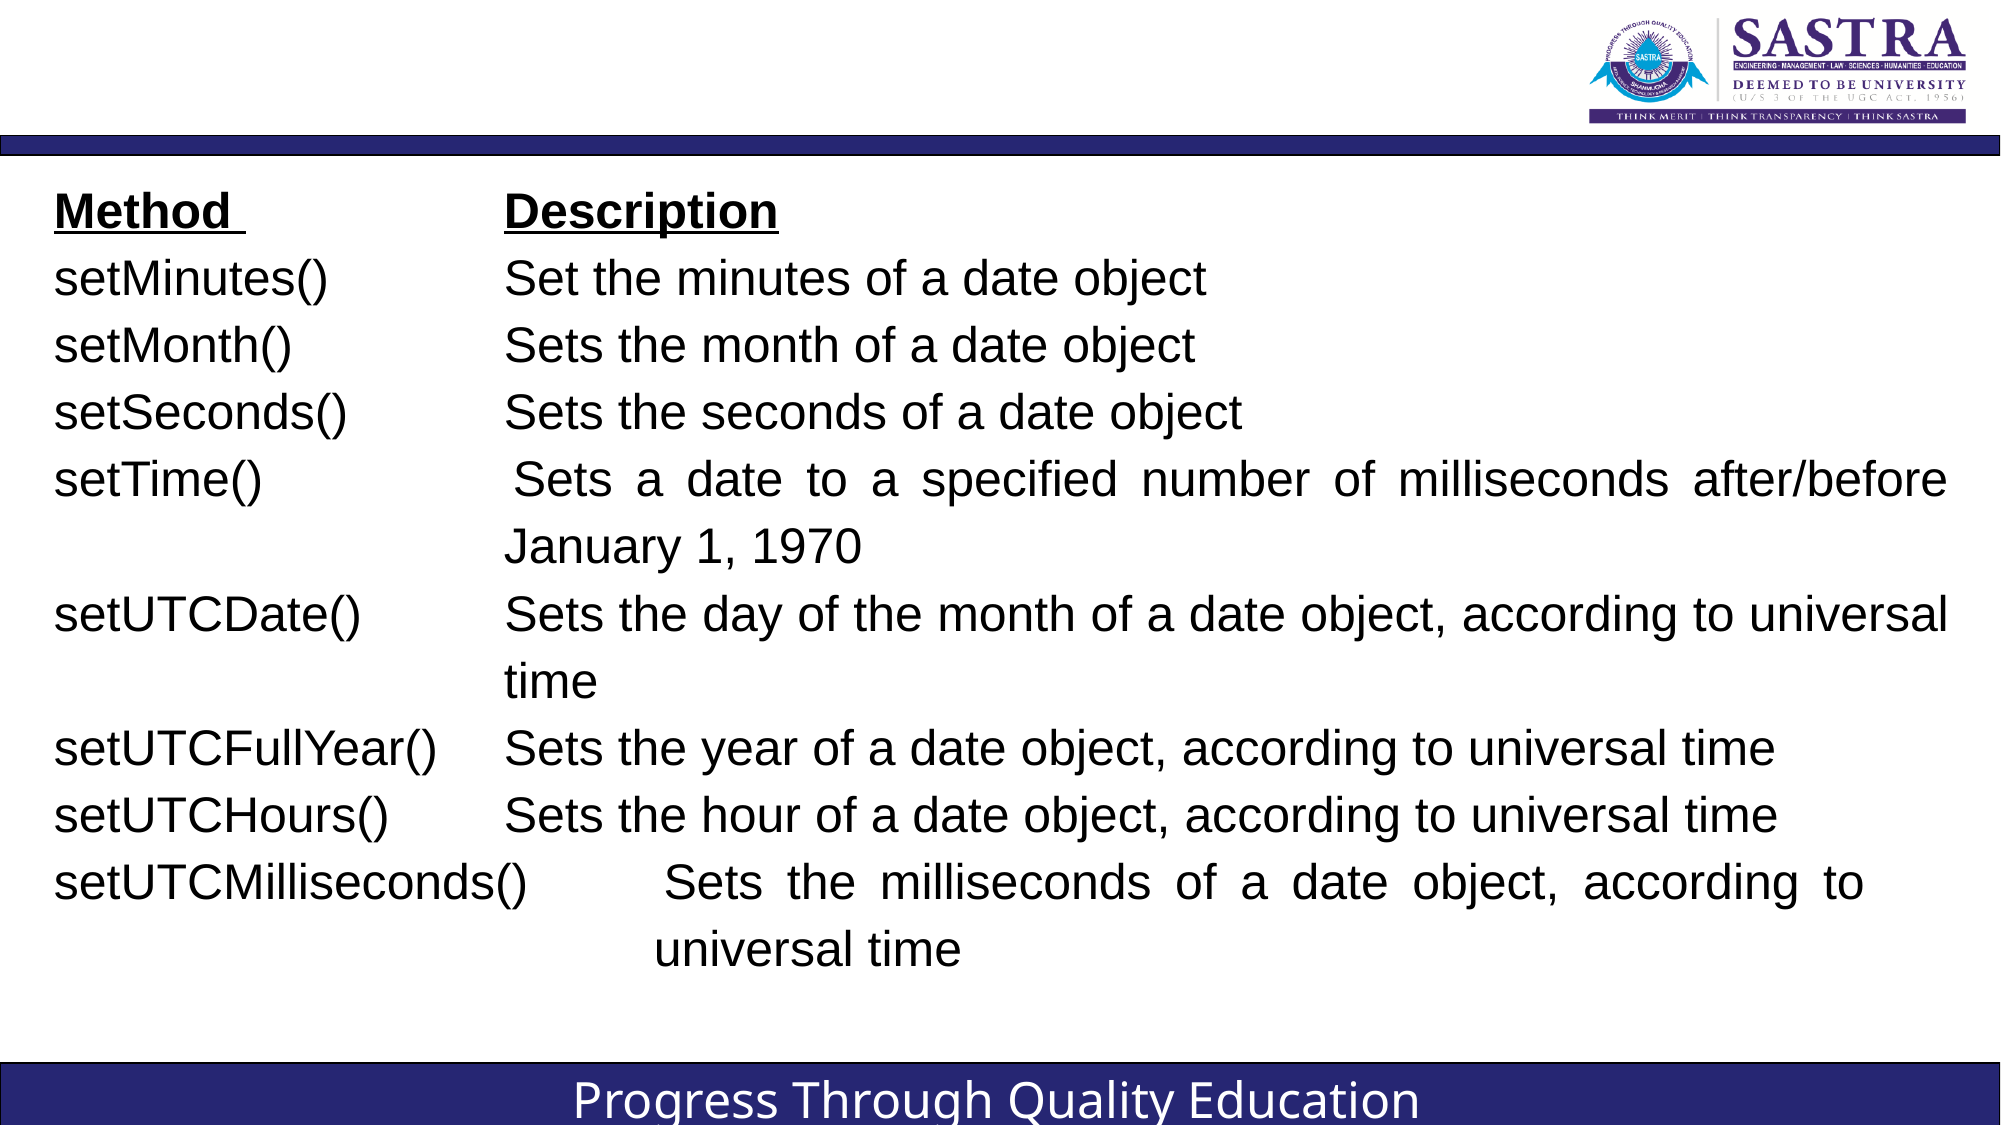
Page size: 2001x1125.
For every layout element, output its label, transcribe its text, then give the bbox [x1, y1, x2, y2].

picture [1566, 10, 1989, 130]
list Method Description setMinutes() Set the minutes of a date object setMonth() Sets the month of a date object setSeconds() Sets the seconds of a date object setTime() Sets a date to a specified number of milliseconds after/before January 1, 1970 setUTCDate() Sets the day of the month of a date object, according to universal time setUTCFullYear() Sets the year of a date object, according to universal time setUTCHours() Sets the hour of a date object, according to universal time setUTCMilliseconds() Sets the milliseconds of a date object, according to universal time [33, 162, 1967, 1032]
